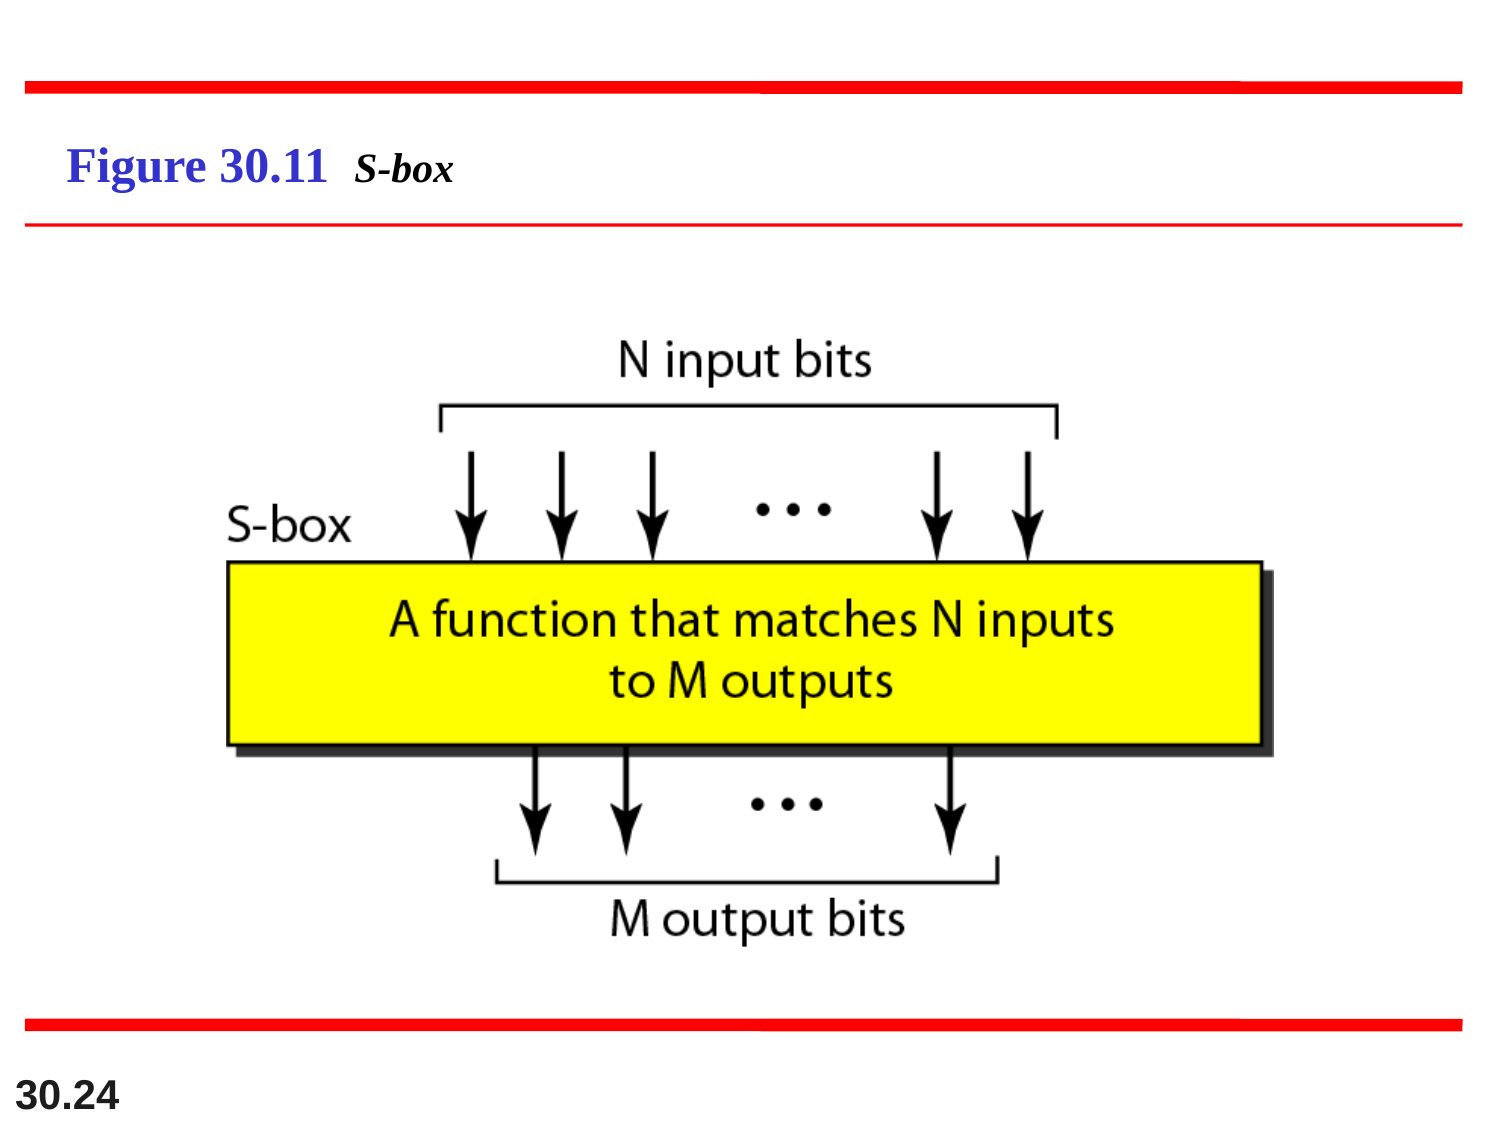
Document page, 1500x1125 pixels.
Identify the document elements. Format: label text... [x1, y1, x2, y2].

picture [226, 333, 1274, 950]
slide_number 30.24 [0, 1050, 313, 1125]
text_box Figure 30.11 S-box [51, 124, 470, 200]
